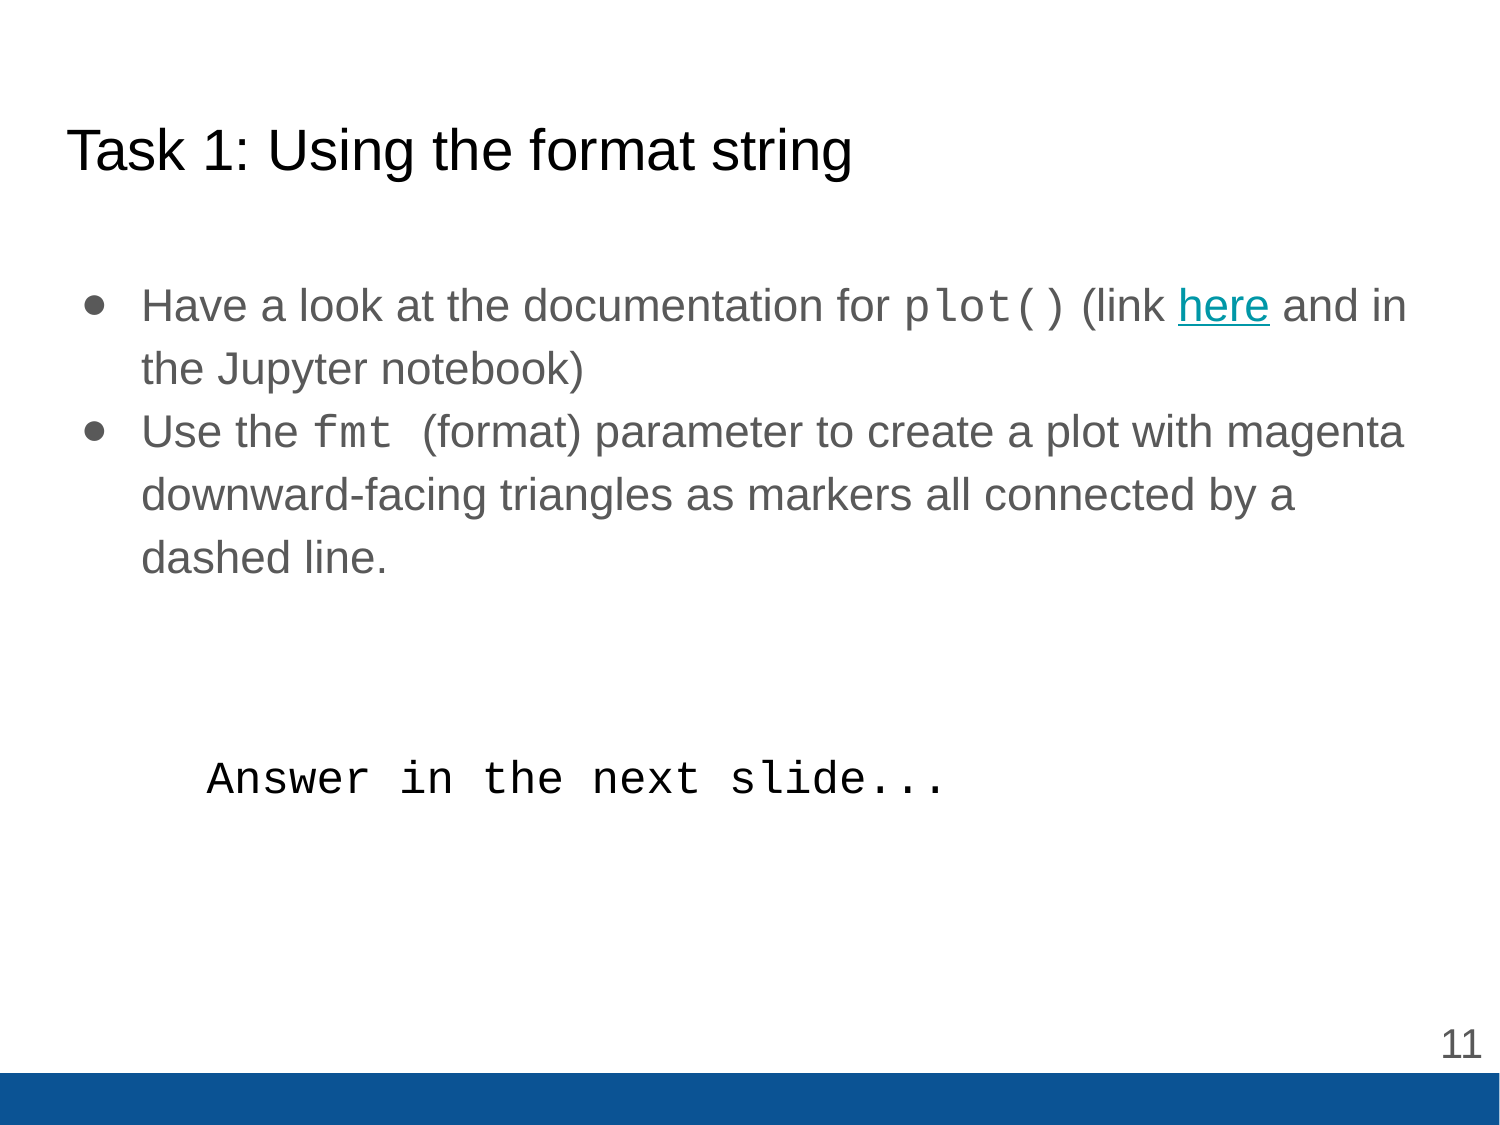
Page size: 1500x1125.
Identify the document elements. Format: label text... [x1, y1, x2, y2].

text_box Answer in the next slide... [191, 732, 1097, 818]
title Task 1: Using the format string [51, 97, 1449, 223]
list Have a look at the documentation for plot() (link here and in the Jupyter notebook) Use the fmt (format) parameter to create a plot with magenta downward-facing triangles as markers all connected by a dashed line. [51, 252, 1449, 1000]
slide_number ‹#› [1402, 999, 1499, 1086]
